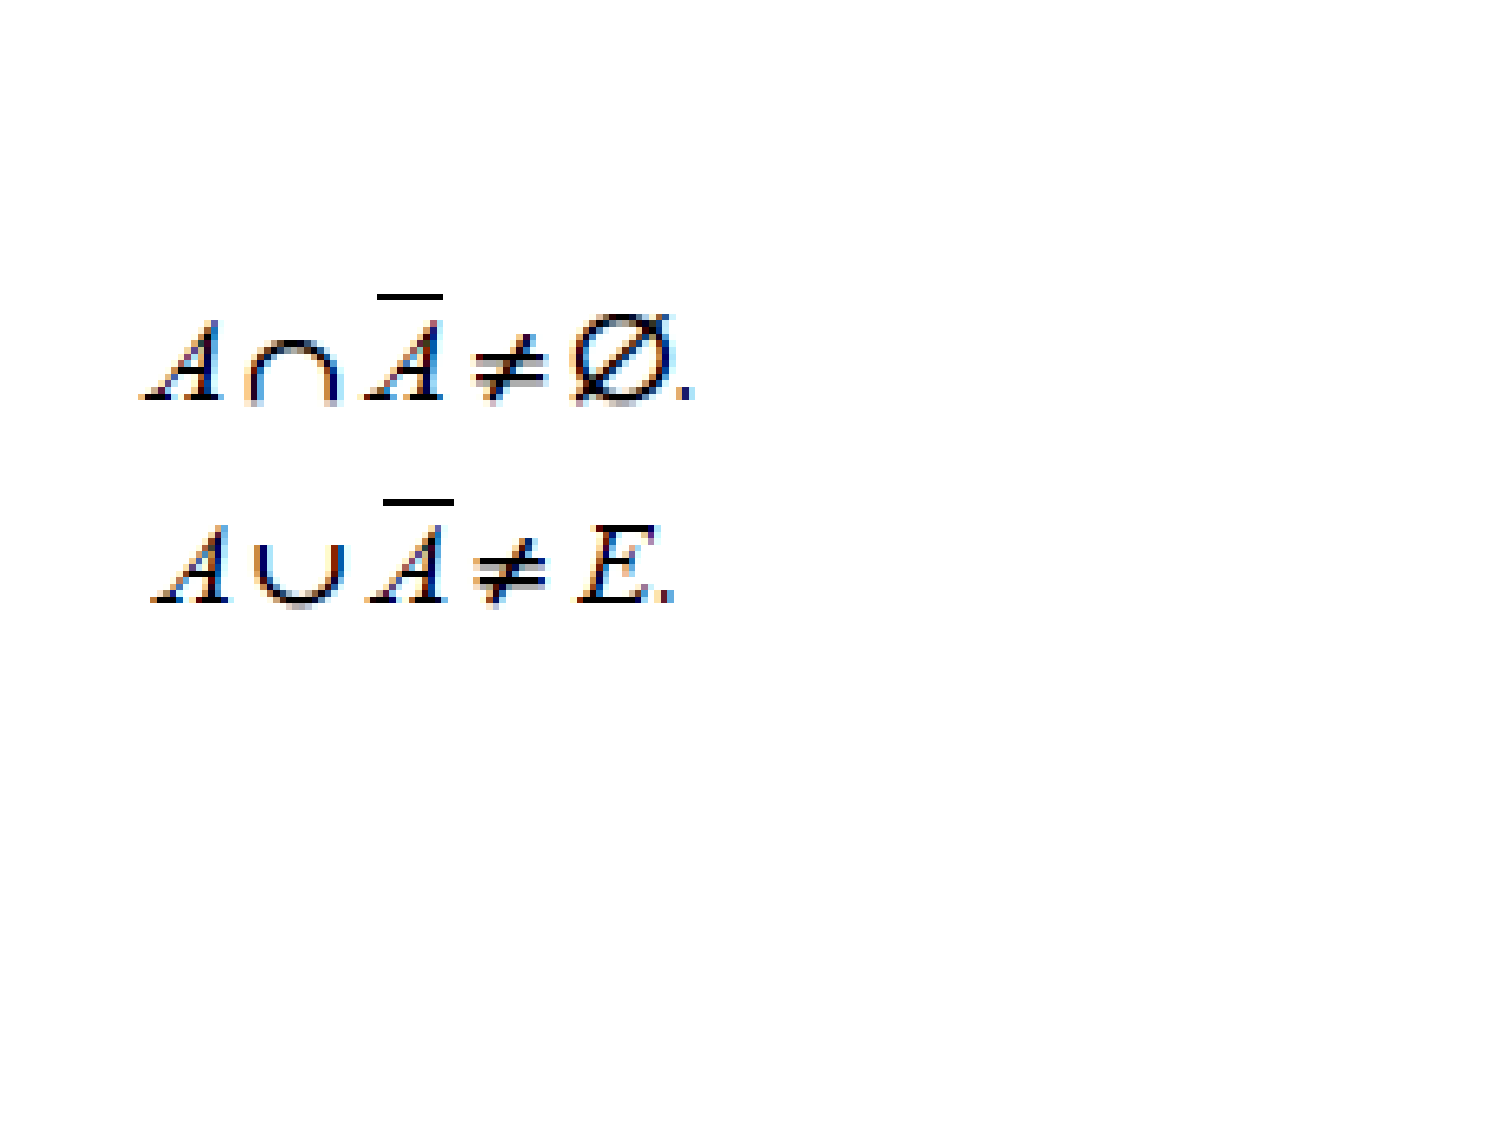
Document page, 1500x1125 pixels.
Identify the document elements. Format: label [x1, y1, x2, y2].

picture [112, 474, 726, 676]
list [112, 274, 750, 441]
